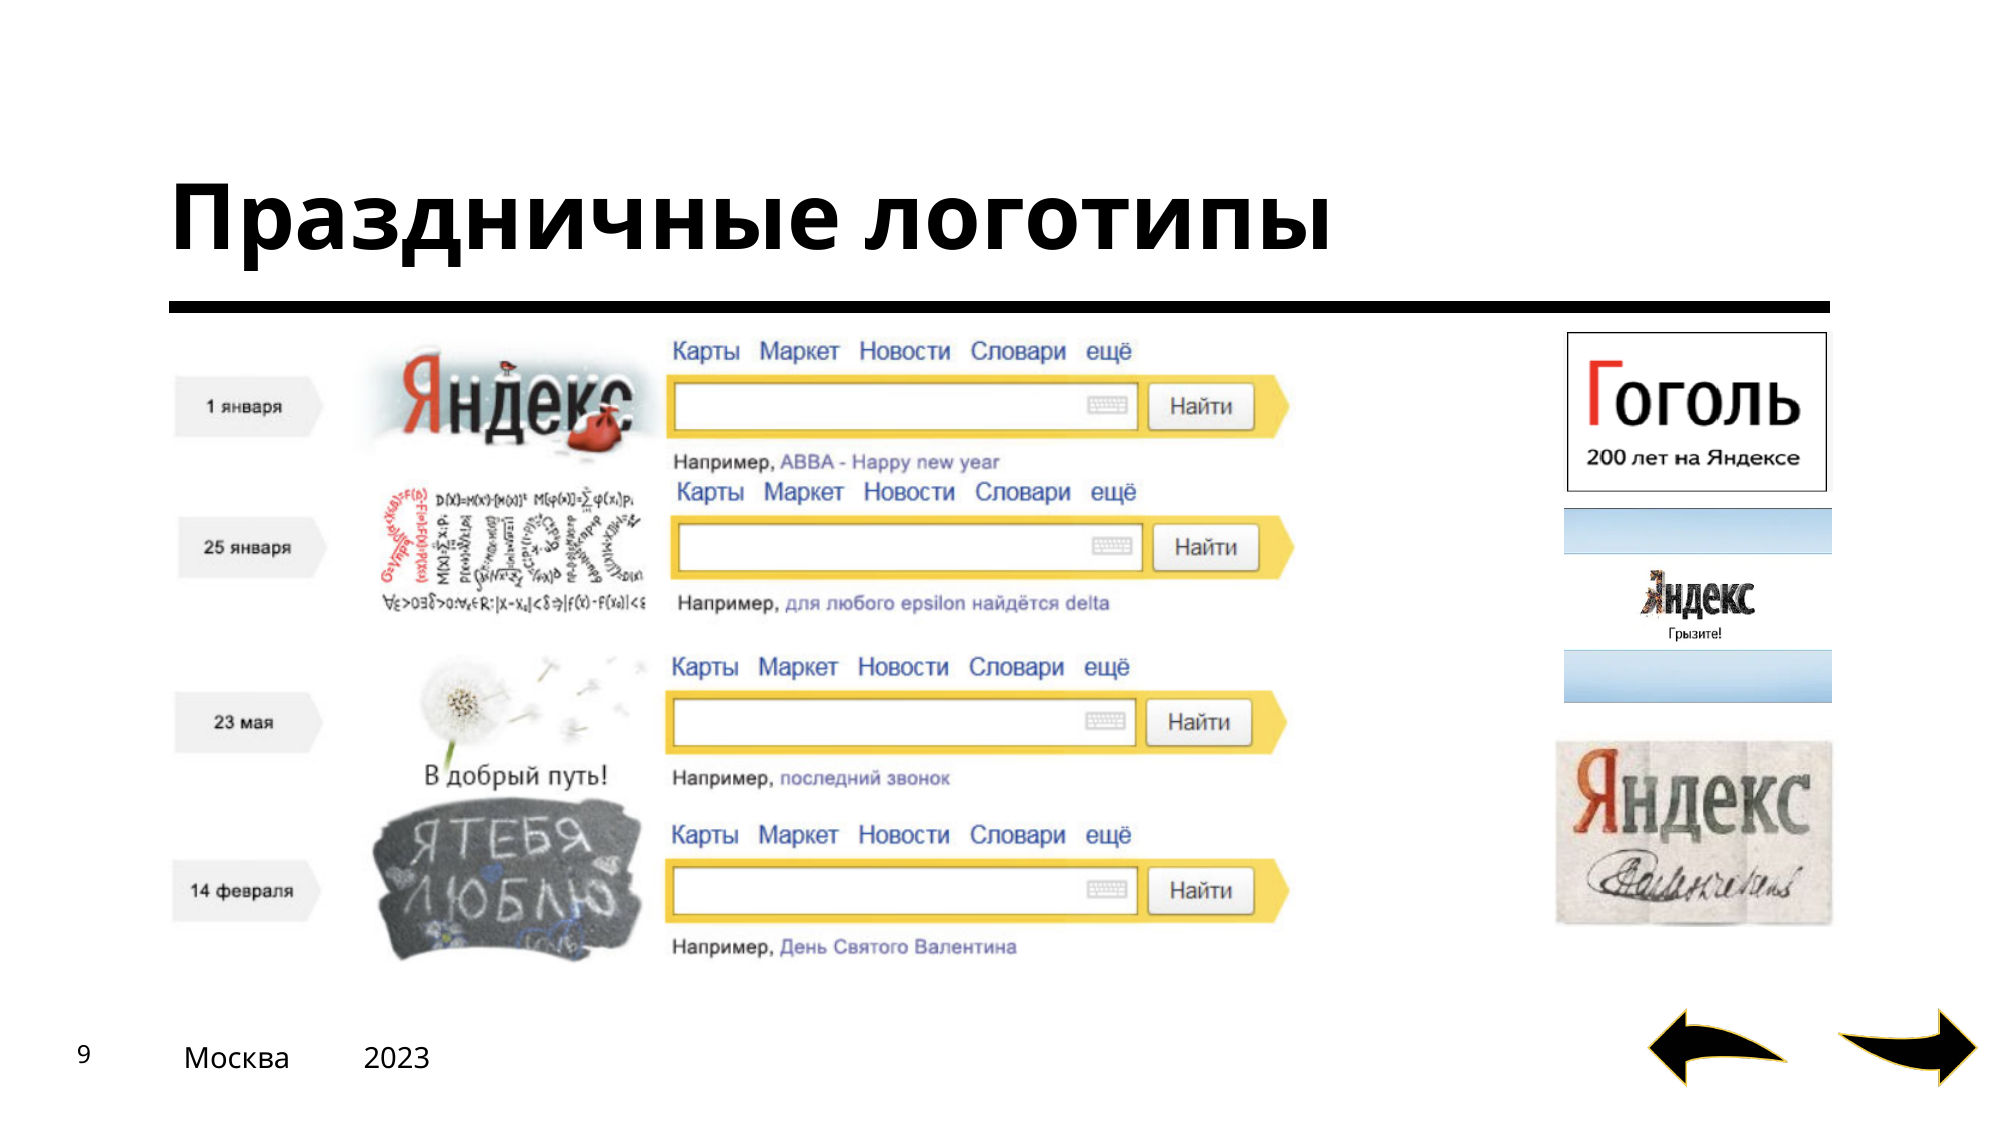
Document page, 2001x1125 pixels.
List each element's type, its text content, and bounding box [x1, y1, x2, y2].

picture [1832, 972, 1983, 1123]
text_box 2023 [348, 1032, 449, 1068]
picture [1563, 506, 1833, 703]
picture [1563, 331, 1833, 492]
picture [168, 331, 1296, 625]
picture [1642, 972, 1793, 1123]
picture [1554, 729, 1842, 927]
text_box Москва [168, 1032, 309, 1068]
text_box 9 [61, 1037, 109, 1074]
title Праздничные логотипы [168, 163, 1833, 270]
picture [168, 630, 1296, 964]
